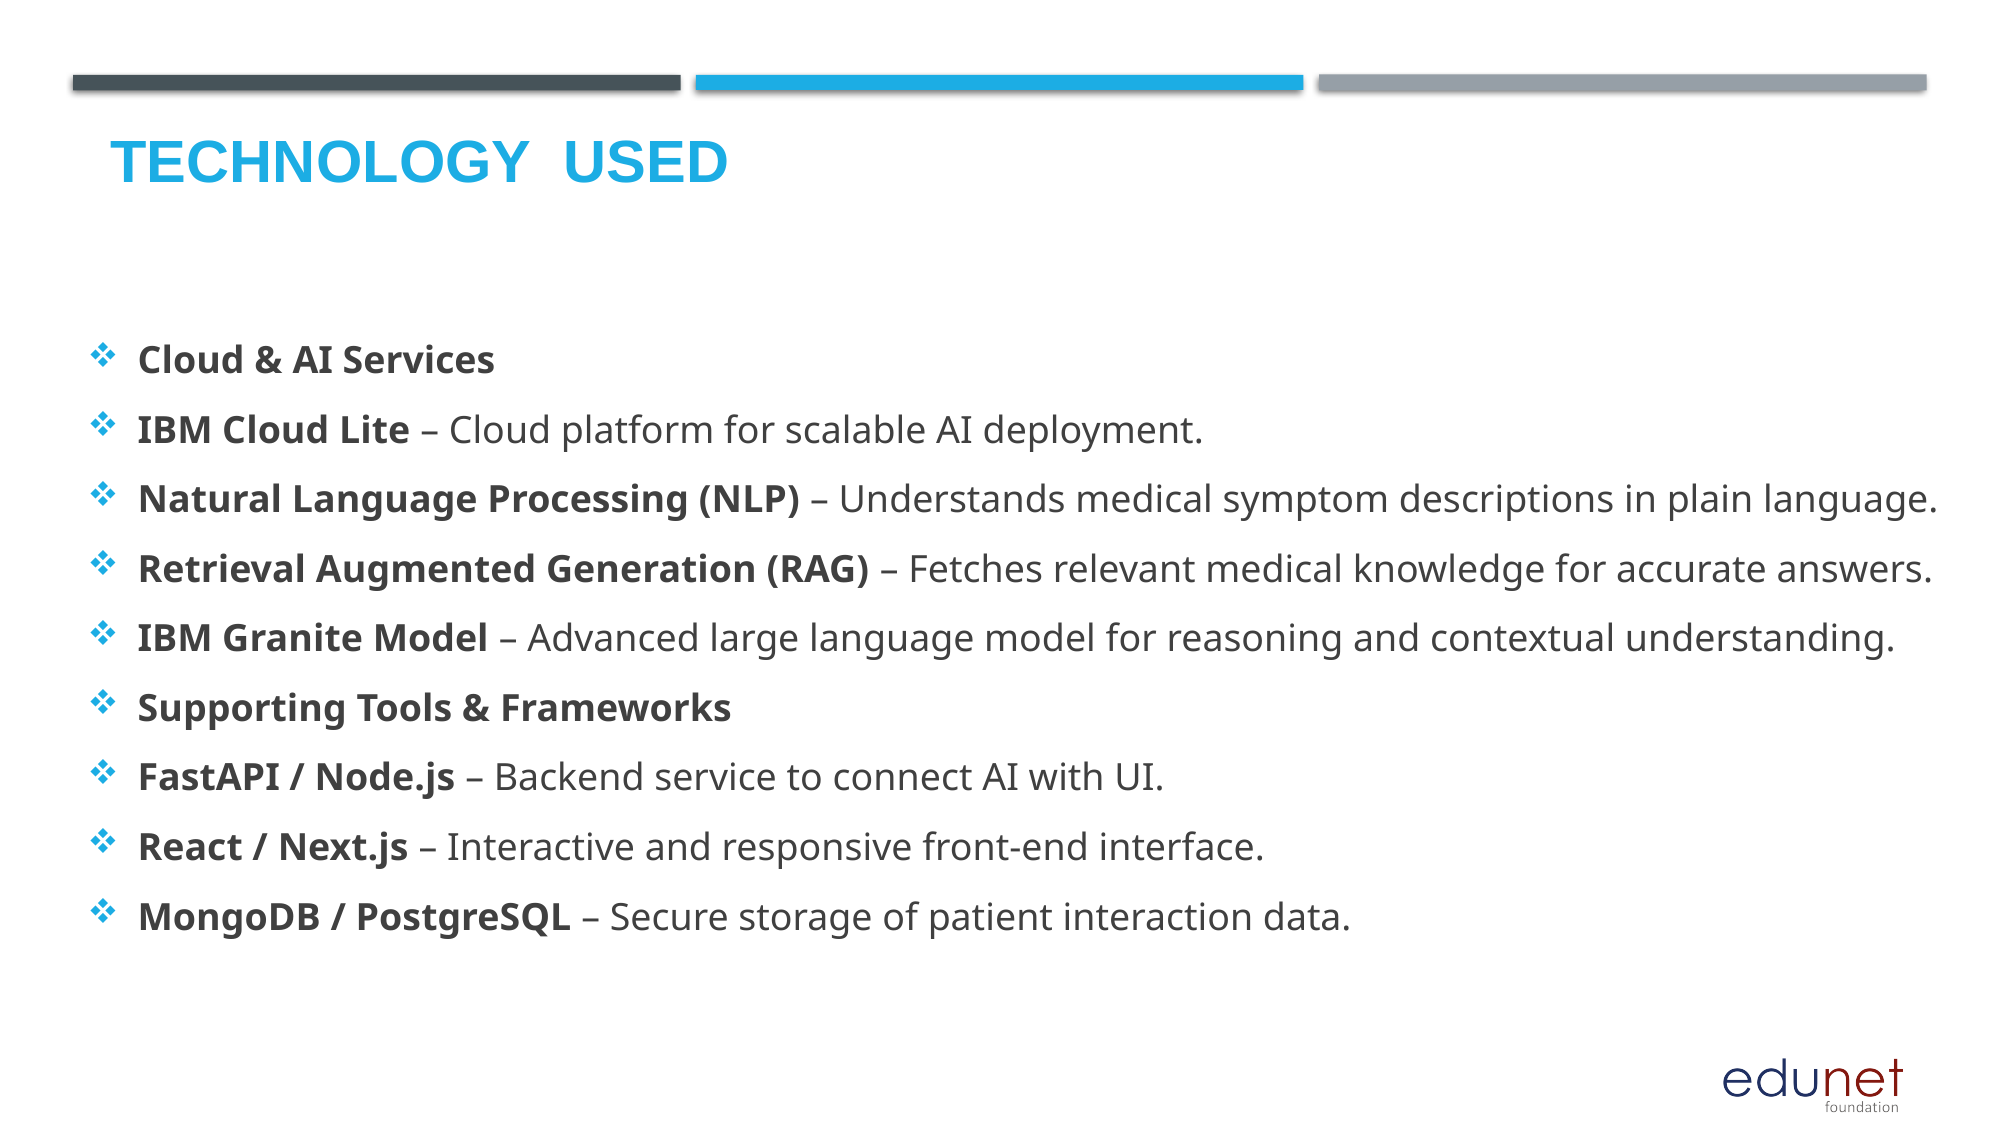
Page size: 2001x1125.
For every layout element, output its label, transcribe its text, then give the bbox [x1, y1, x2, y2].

list Cloud & AI Services IBM Cloud Lite – Cloud platform for scalable AI deployment. Natural Language Processing (NLP) – Understands medical symptom descriptions in plain language. Retrieval Augmented Generation (RAG) – Fetches relevant medical knowledge for accurate answers. IBM Granite Model – Advanced large language model for reasoning and contextual understanding. Supporting Tools & Frameworks FastAPI / Node.js – Backend service to connect AI with UI. React / Next.js – Interactive and responsive front-end interface. MongoDB / PostgreSQL – Secure storage of patient interaction data. [72, 178, 1978, 1091]
title Technology used [95, 115, 1905, 178]
picture [1719, 1091, 1905, 1116]
